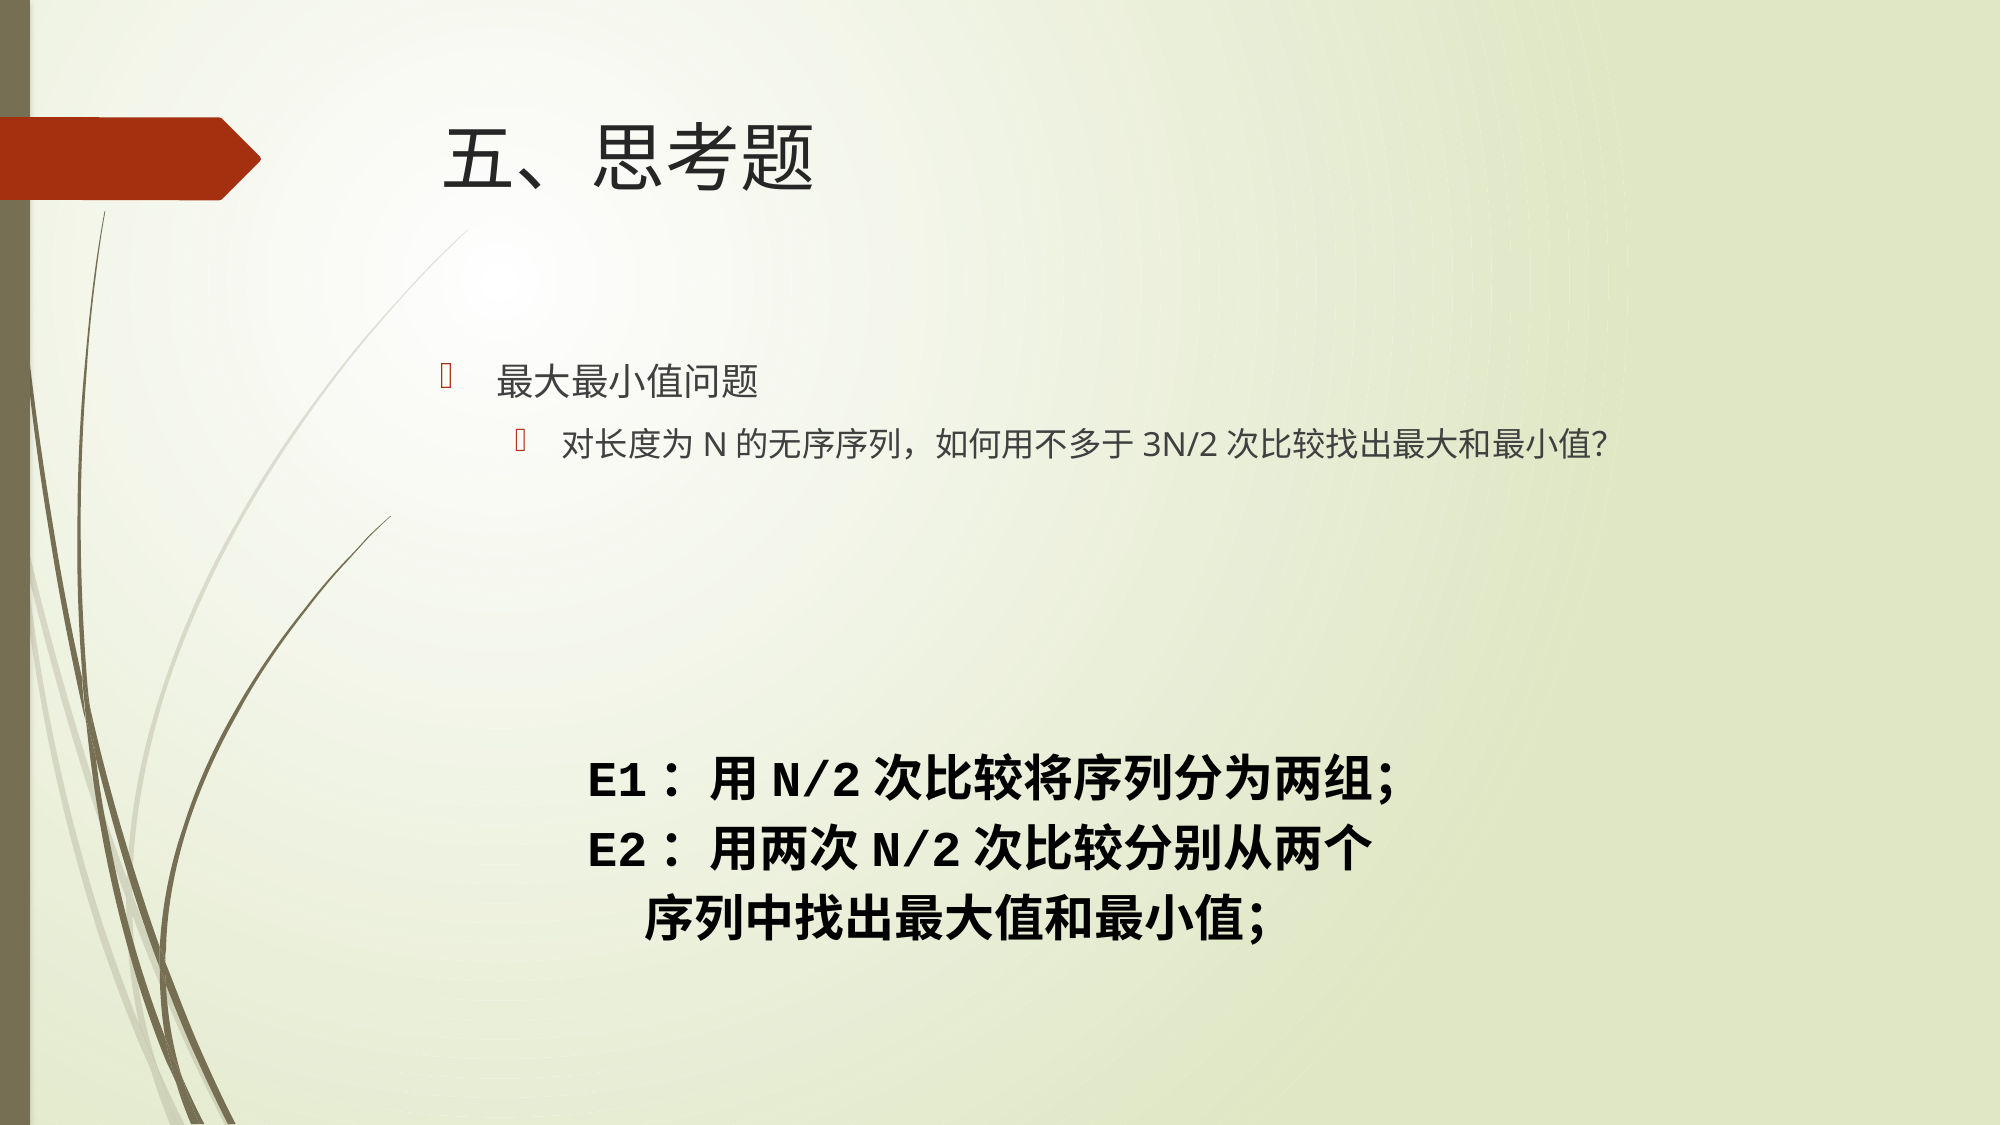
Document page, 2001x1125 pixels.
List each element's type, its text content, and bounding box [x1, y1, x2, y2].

text_box E1：用N/2次比较将序列分为两组； E2：用两次N/2次比较分别从两个 序列中找出最大值和最小值； [572, 739, 1439, 955]
list 最大最小值问题 对长度为N的无序序列，如何用不多于3N/2次比较找出最大和最小值？ [424, 350, 1888, 970]
title 五、思考题 [425, 102, 1888, 313]
